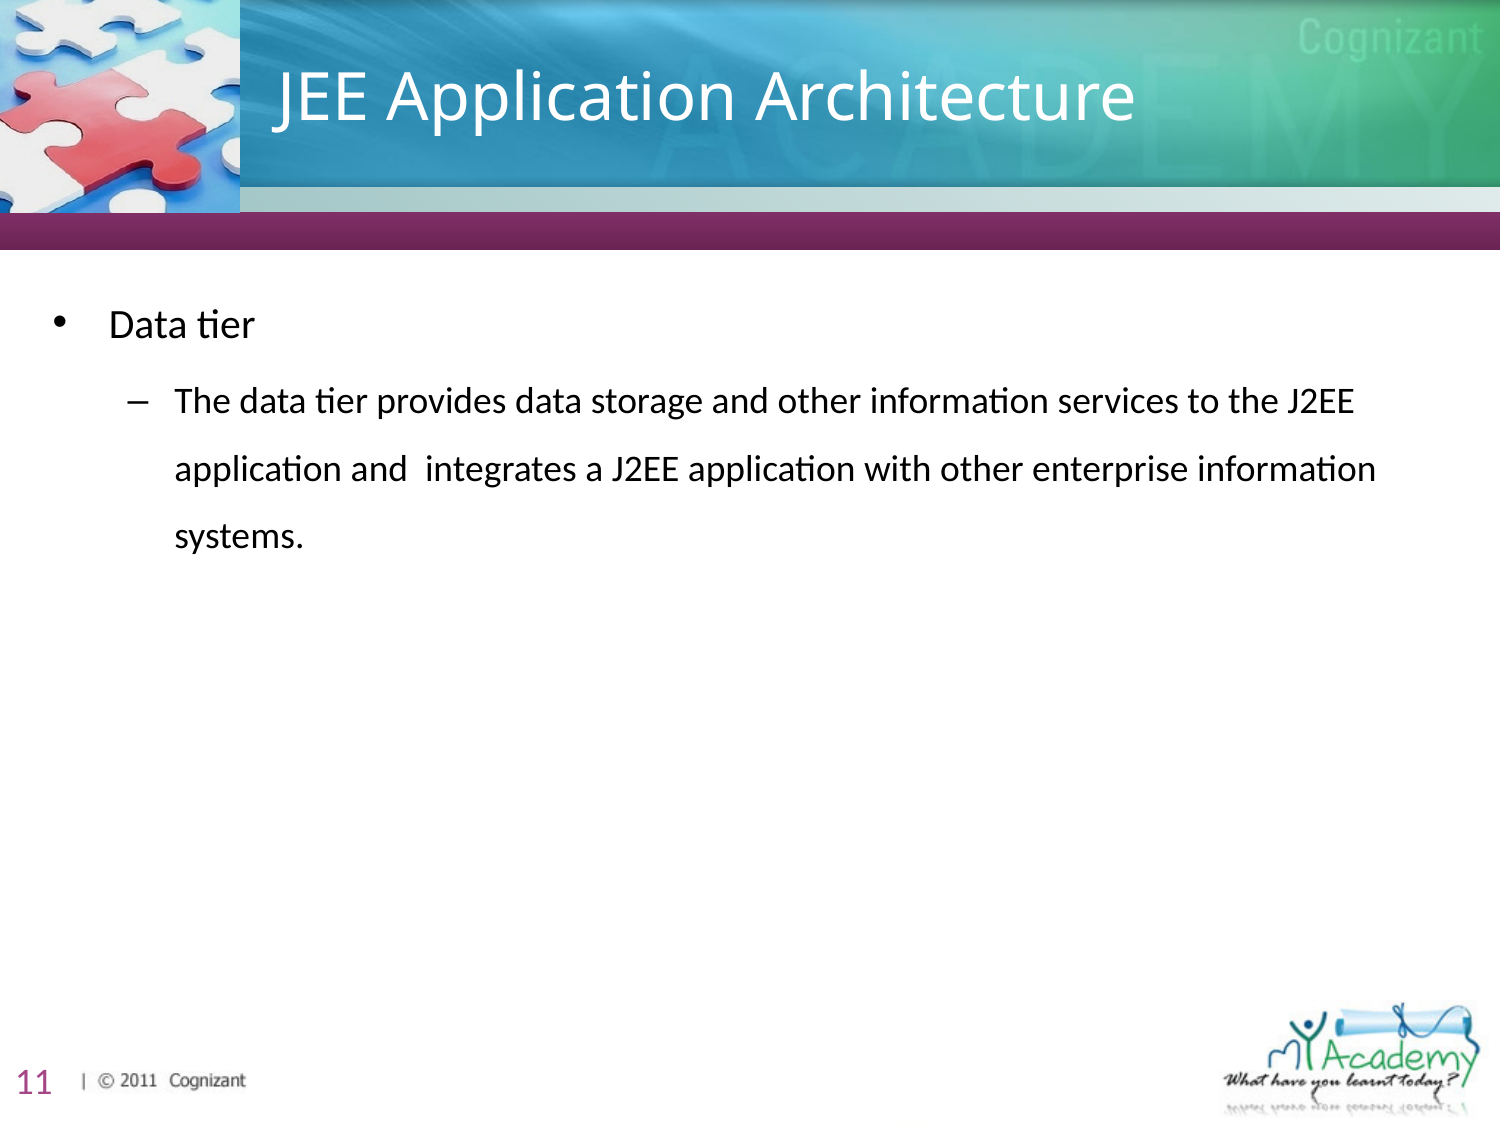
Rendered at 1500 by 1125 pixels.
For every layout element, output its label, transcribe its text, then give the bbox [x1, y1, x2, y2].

picture [0, 250, 1500, 1125]
slide_number 11 [0, 1050, 75, 1096]
list Data tier The data tier provides data storage and other information services to the J2EE application and integrates a J2EE application with other enterprise information systems. [37, 263, 1463, 1076]
picture [0, 0, 262, 213]
title JEE Application Architecture [262, 0, 1500, 188]
